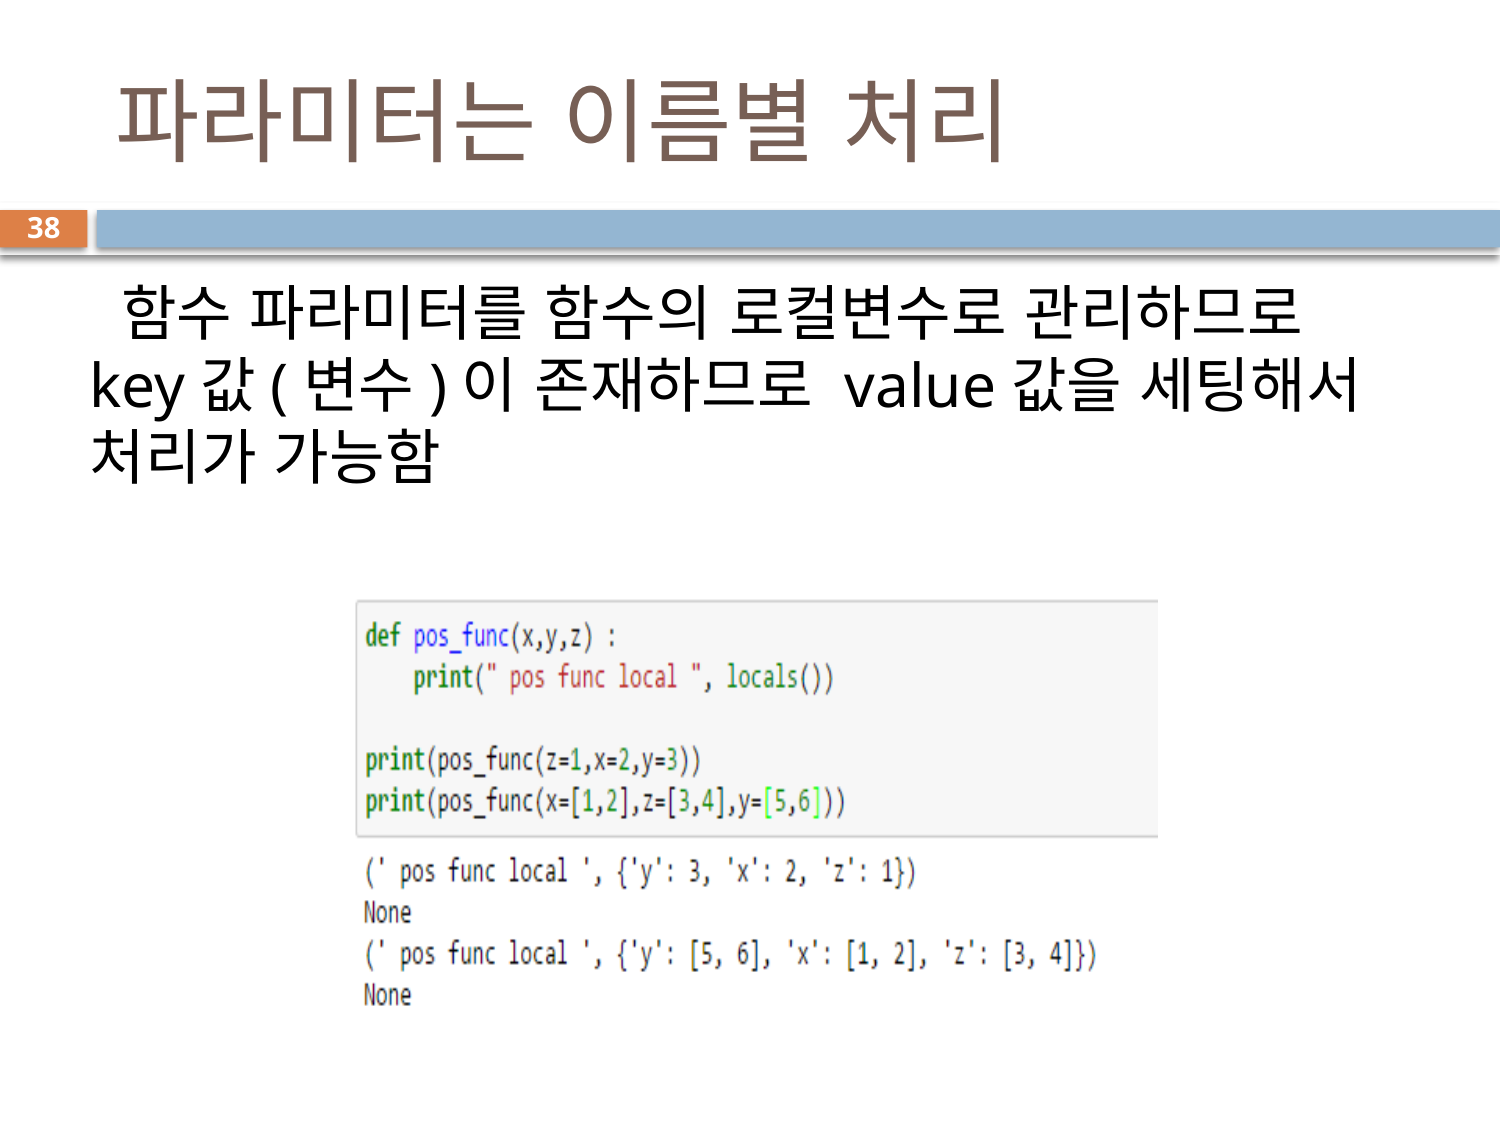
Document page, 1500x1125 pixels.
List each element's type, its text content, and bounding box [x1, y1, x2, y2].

list 함수 파라미터를 함수의 로컬변수로 관리하므로 key값(변수)이 존재하므로 value값을 세팅해서 처리가 가능함 [75, 267, 1425, 516]
slide_number 38 [0, 208, 88, 249]
title 파라미터는 이름별 처리 [100, 37, 1438, 200]
picture [348, 573, 1159, 1036]
